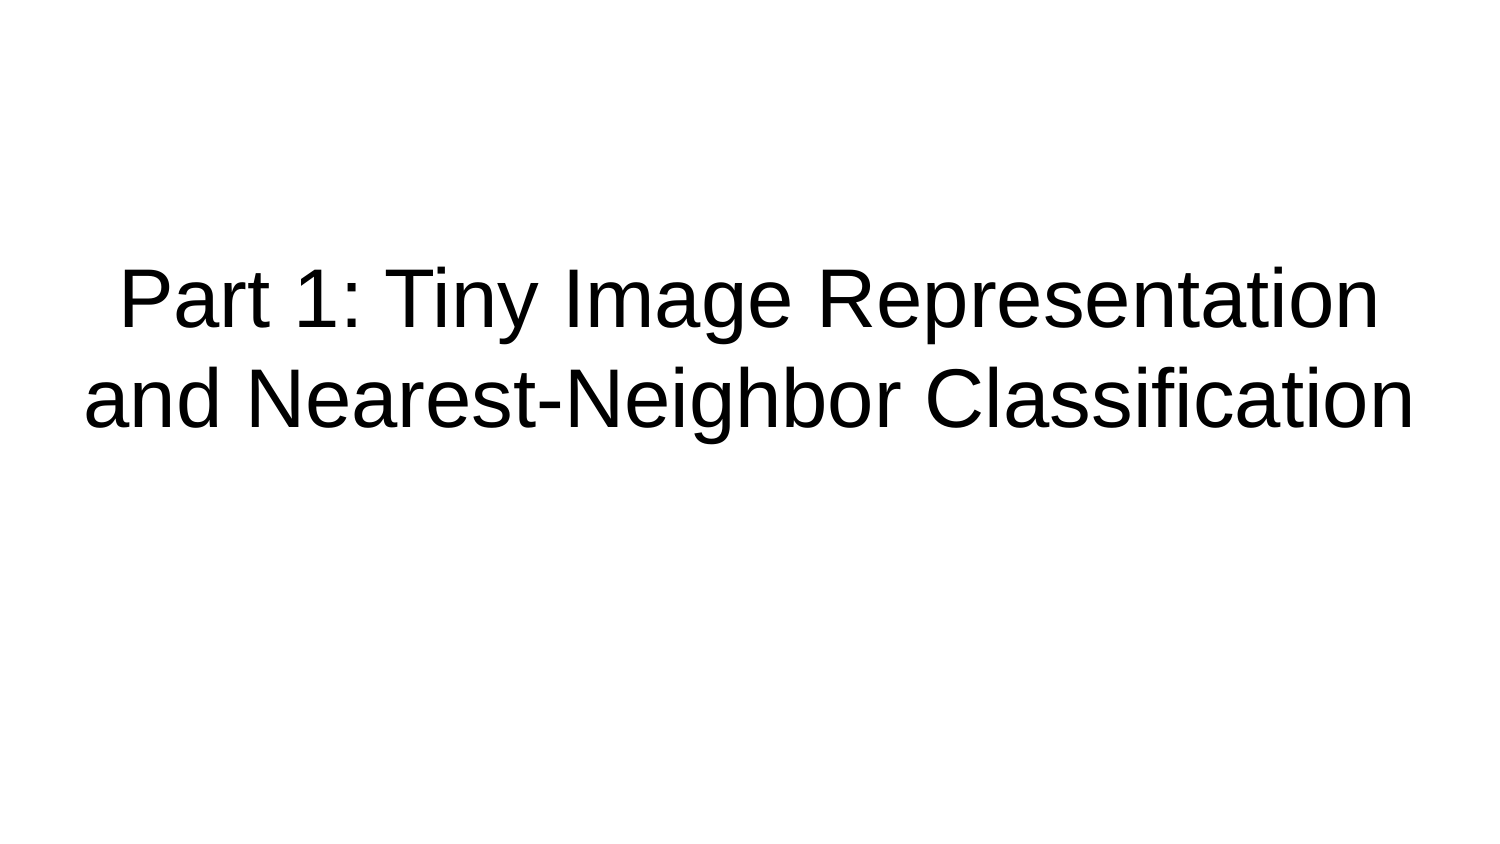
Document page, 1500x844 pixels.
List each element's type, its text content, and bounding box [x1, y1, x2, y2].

text_box Part 1: Tiny Image Representation and Nearest-Neighbor Classification [51, 228, 1449, 459]
